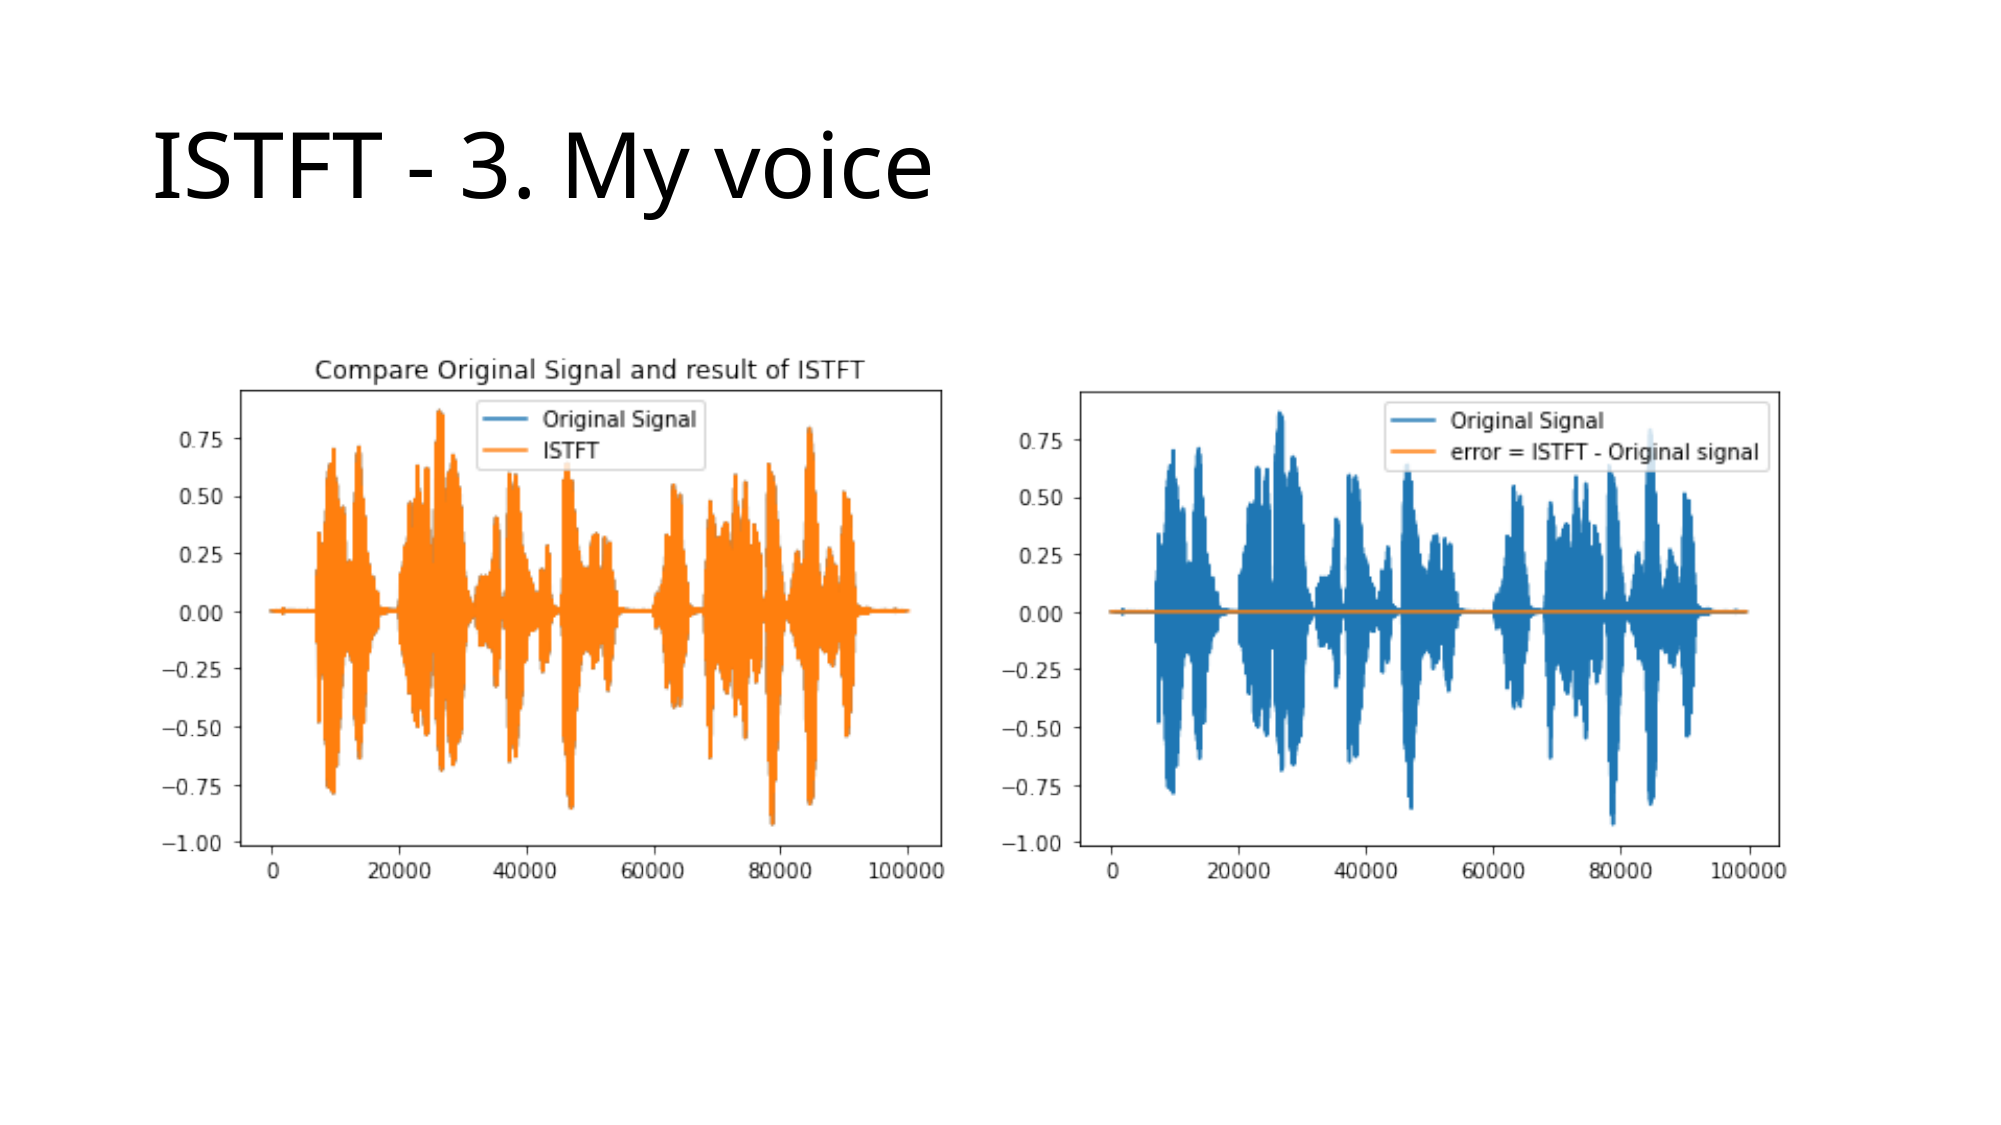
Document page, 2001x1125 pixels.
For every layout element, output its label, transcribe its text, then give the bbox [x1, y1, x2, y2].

picture [986, 379, 1802, 896]
title ISTFT - 3. My voice [137, 59, 1863, 278]
picture [146, 344, 962, 896]
